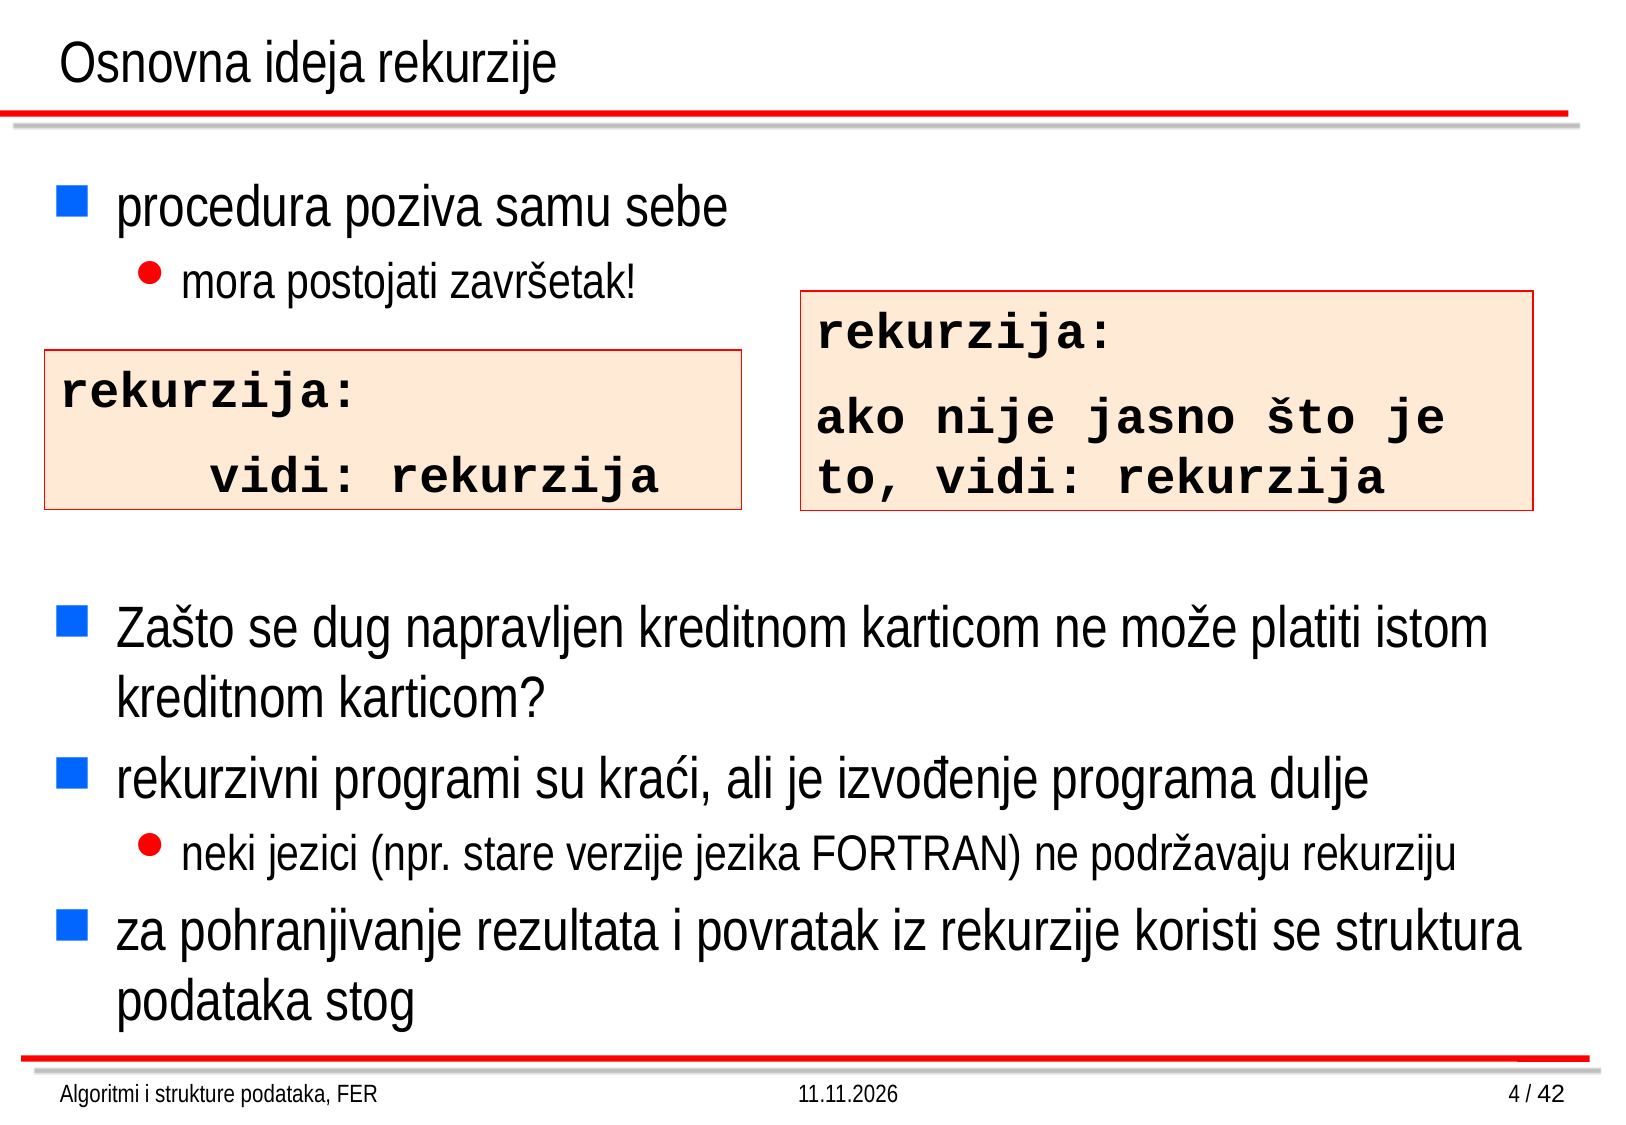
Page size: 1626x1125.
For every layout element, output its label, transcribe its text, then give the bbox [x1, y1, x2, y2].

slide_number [658, 1070, 1039, 1107]
list procedura poziva samu sebe mora postojati završetak! Zašto se dug napravljen kreditnom karticom ne može platiti istom kreditnom karticom? rekurzivni programi su kraći, ali je izvođenje programa dulje neki jezici (npr. stare verzije jezika FORTRAN) ne podržavaju rekurziju za pohranjivanje rezultata i povratak iz rekurzije koristi se struktura podataka stog [44, 160, 1581, 1036]
text_box rekurzija: ako nije jasno što je to, vidi: rekurzija [800, 290, 1533, 511]
footer Algoritmi i strukture podataka, FER [44, 1070, 612, 1107]
title Osnovna ideja rekurzije [44, 0, 1569, 102]
slide_number 4 / 42 [1164, 1070, 1581, 1107]
text_box rekurzija: vidi: rekurzija [44, 350, 742, 510]
